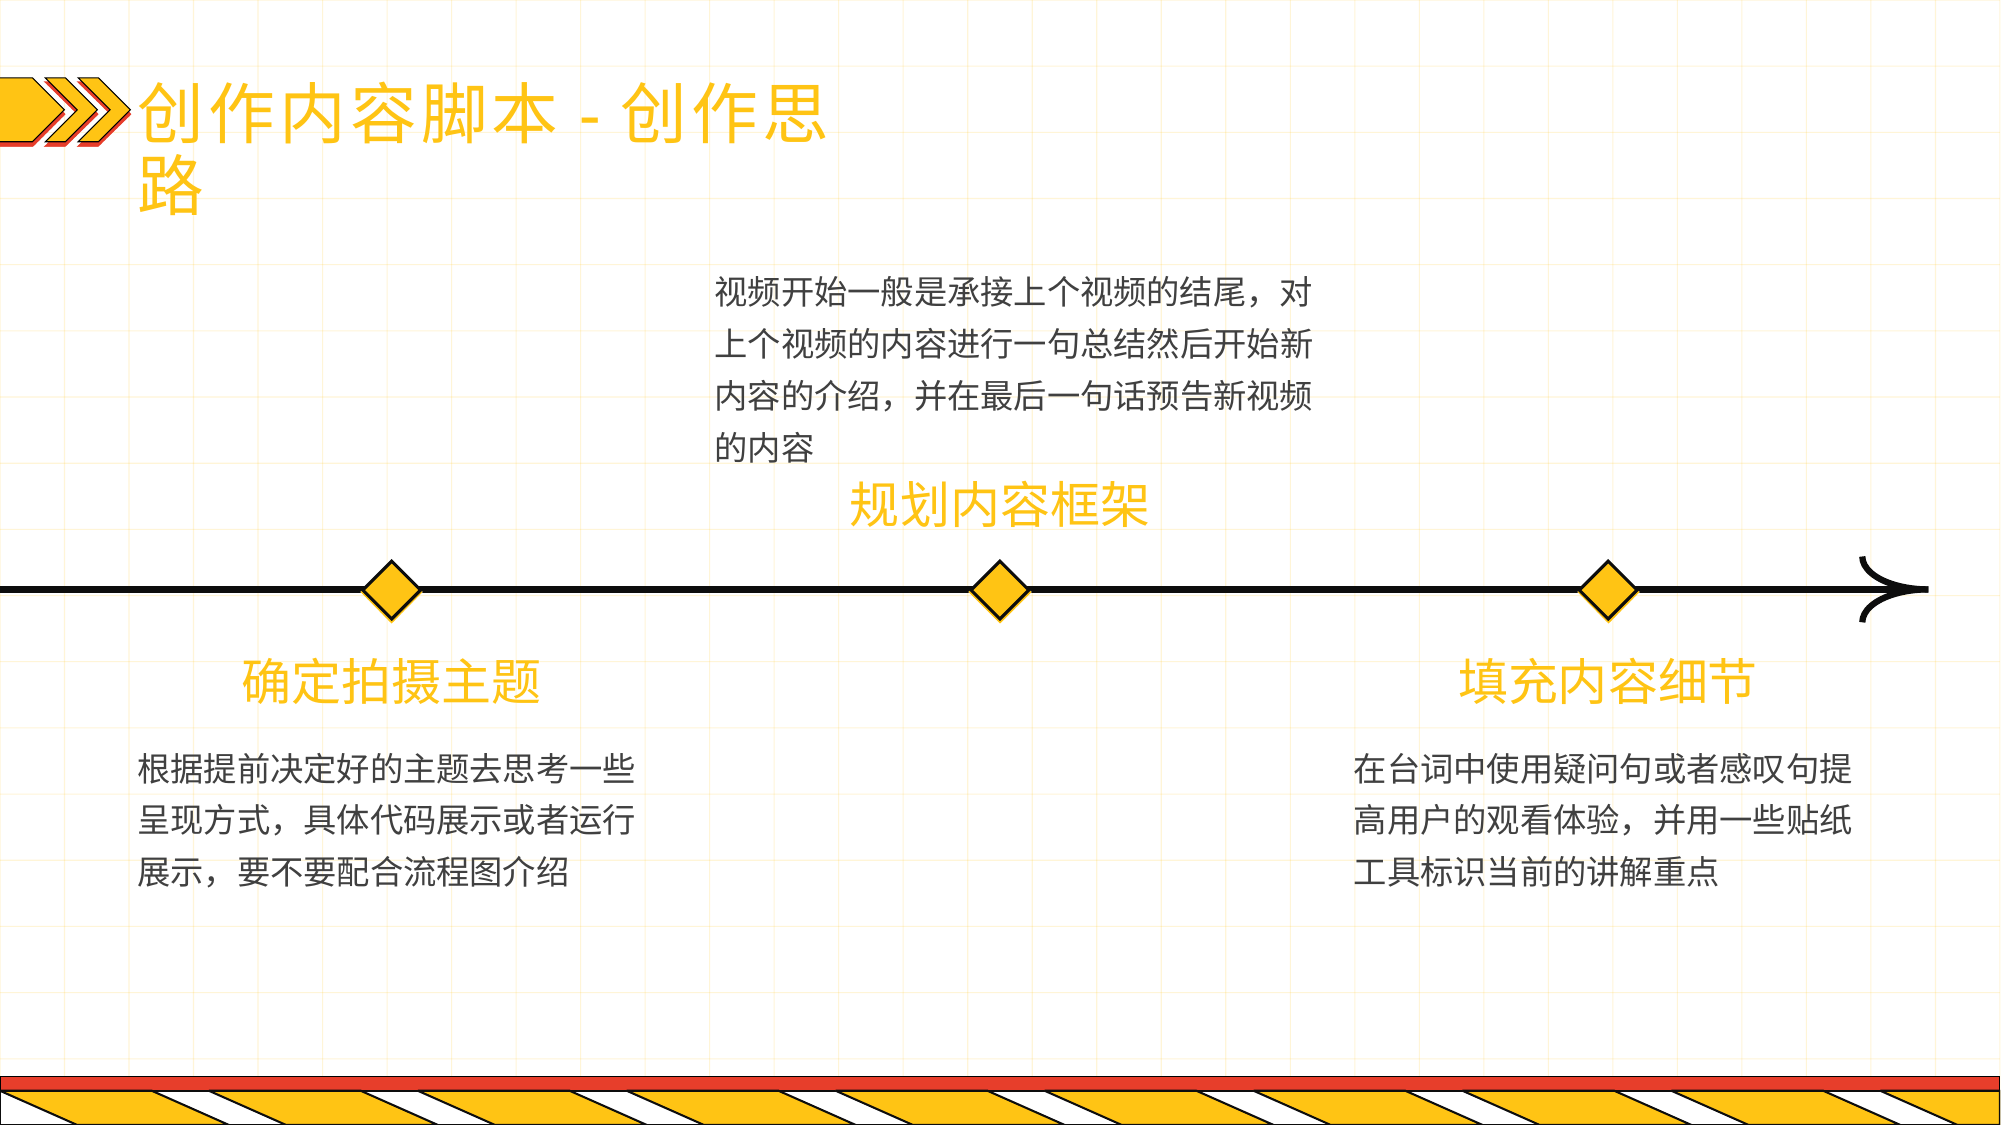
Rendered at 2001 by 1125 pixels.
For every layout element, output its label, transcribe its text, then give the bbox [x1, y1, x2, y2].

text_box 规划内容框架 [849, 473, 1151, 523]
text_box 根据提前决定好的主题去思考一些呈现方式，具体代码展示或者运行展示，要不要配合流程图介绍 [137, 735, 646, 892]
text_box 视频开始一般是承接上个视频的结尾，对上个视频的内容进行一句总结然后开始新内容的介绍，并在最后一句话预告新视频的内容 [714, 259, 1323, 467]
text_box 确定拍摄主题 [241, 656, 542, 711]
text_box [0, 523, 1995, 656]
text_box 在台词中使用疑问句或者感叹句提高用户的观看体验，并用一些贴纸工具标识当前的讲解重点 [1353, 735, 1863, 892]
title 创作内容脚本-创作思路 [137, 81, 889, 269]
text_box 填充内容细节 [1458, 656, 1759, 711]
